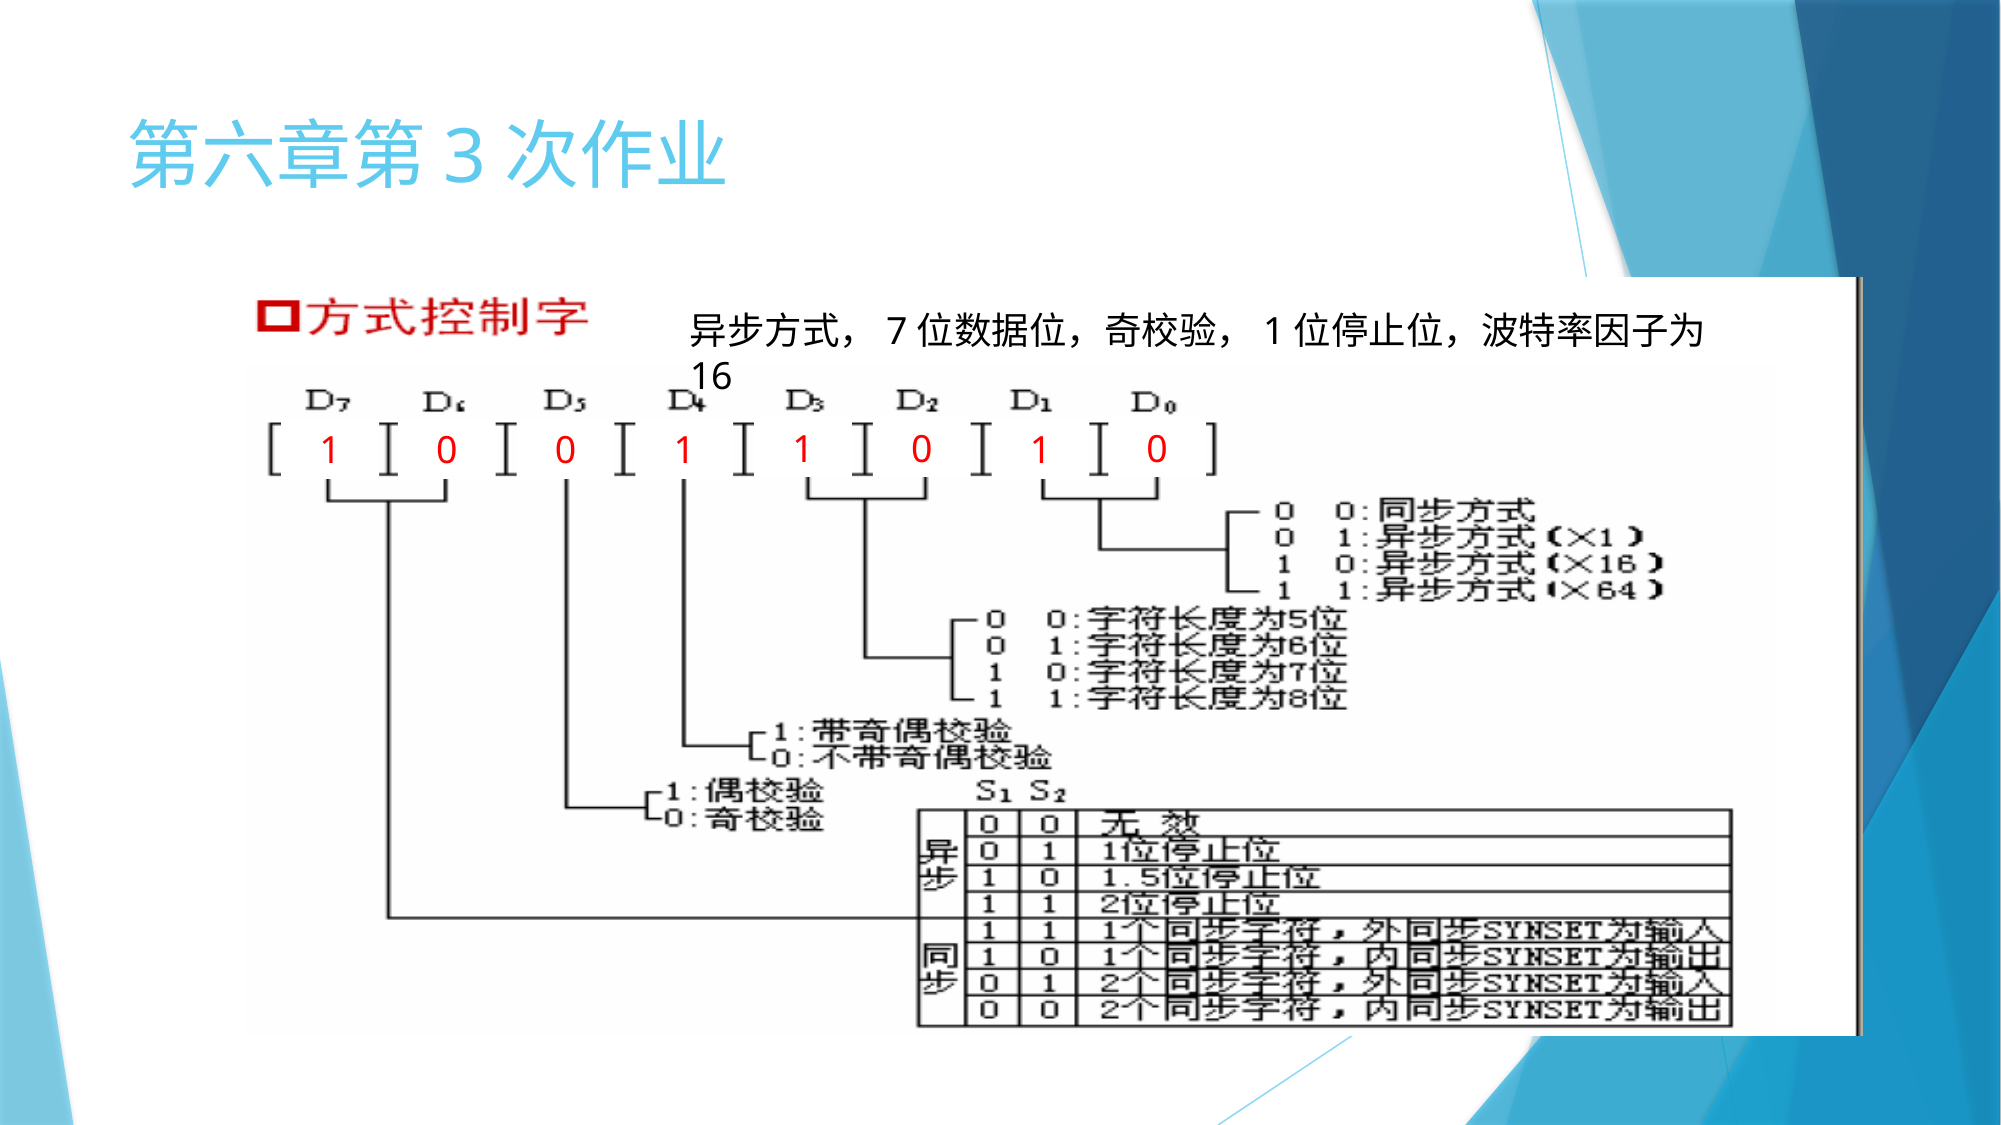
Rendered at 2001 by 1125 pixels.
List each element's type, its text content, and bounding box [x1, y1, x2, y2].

title 第六章第3次作业 [111, 99, 1522, 317]
picture [136, 276, 1863, 1036]
